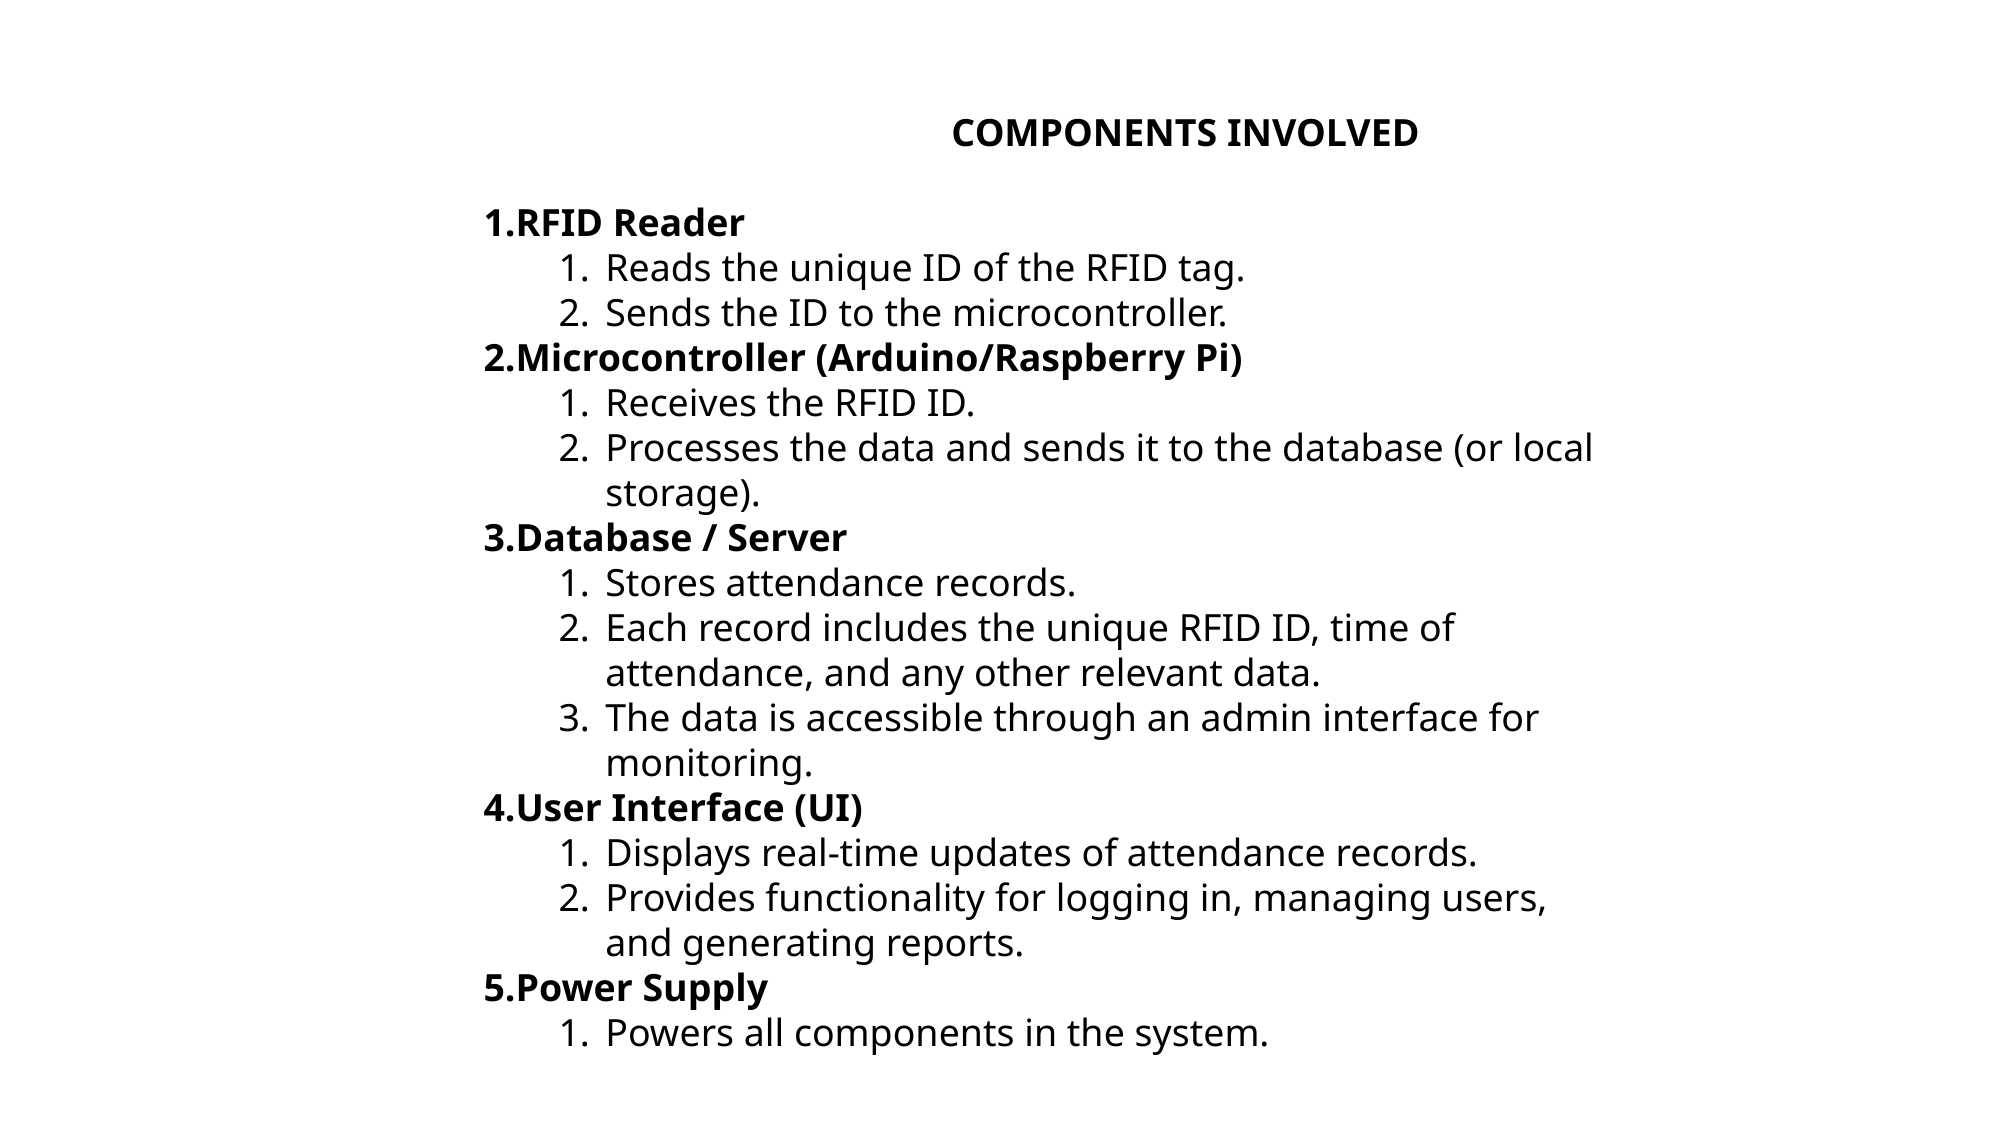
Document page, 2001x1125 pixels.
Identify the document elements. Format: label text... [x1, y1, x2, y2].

text_box COMPONENTS INVOLVED RFID Reader Reads the unique ID of the RFID tag. Sends the ID to the microcontroller. Microcontroller (Arduino/Raspberry Pi) Receives the RFID ID. Processes the data and sends it to the database (or local storage). Database / Server Stores attendance records. Each record includes the unique RFID ID, time of attendance, and any other relevant data. The data is accessible through an admin interface for monitoring. User Interface (UI) Displays real-time updates of attendance records. Provides functionality for logging in, managing users, and generating reports. Power Supply Powers all components in the system. [468, 101, 1622, 1062]
